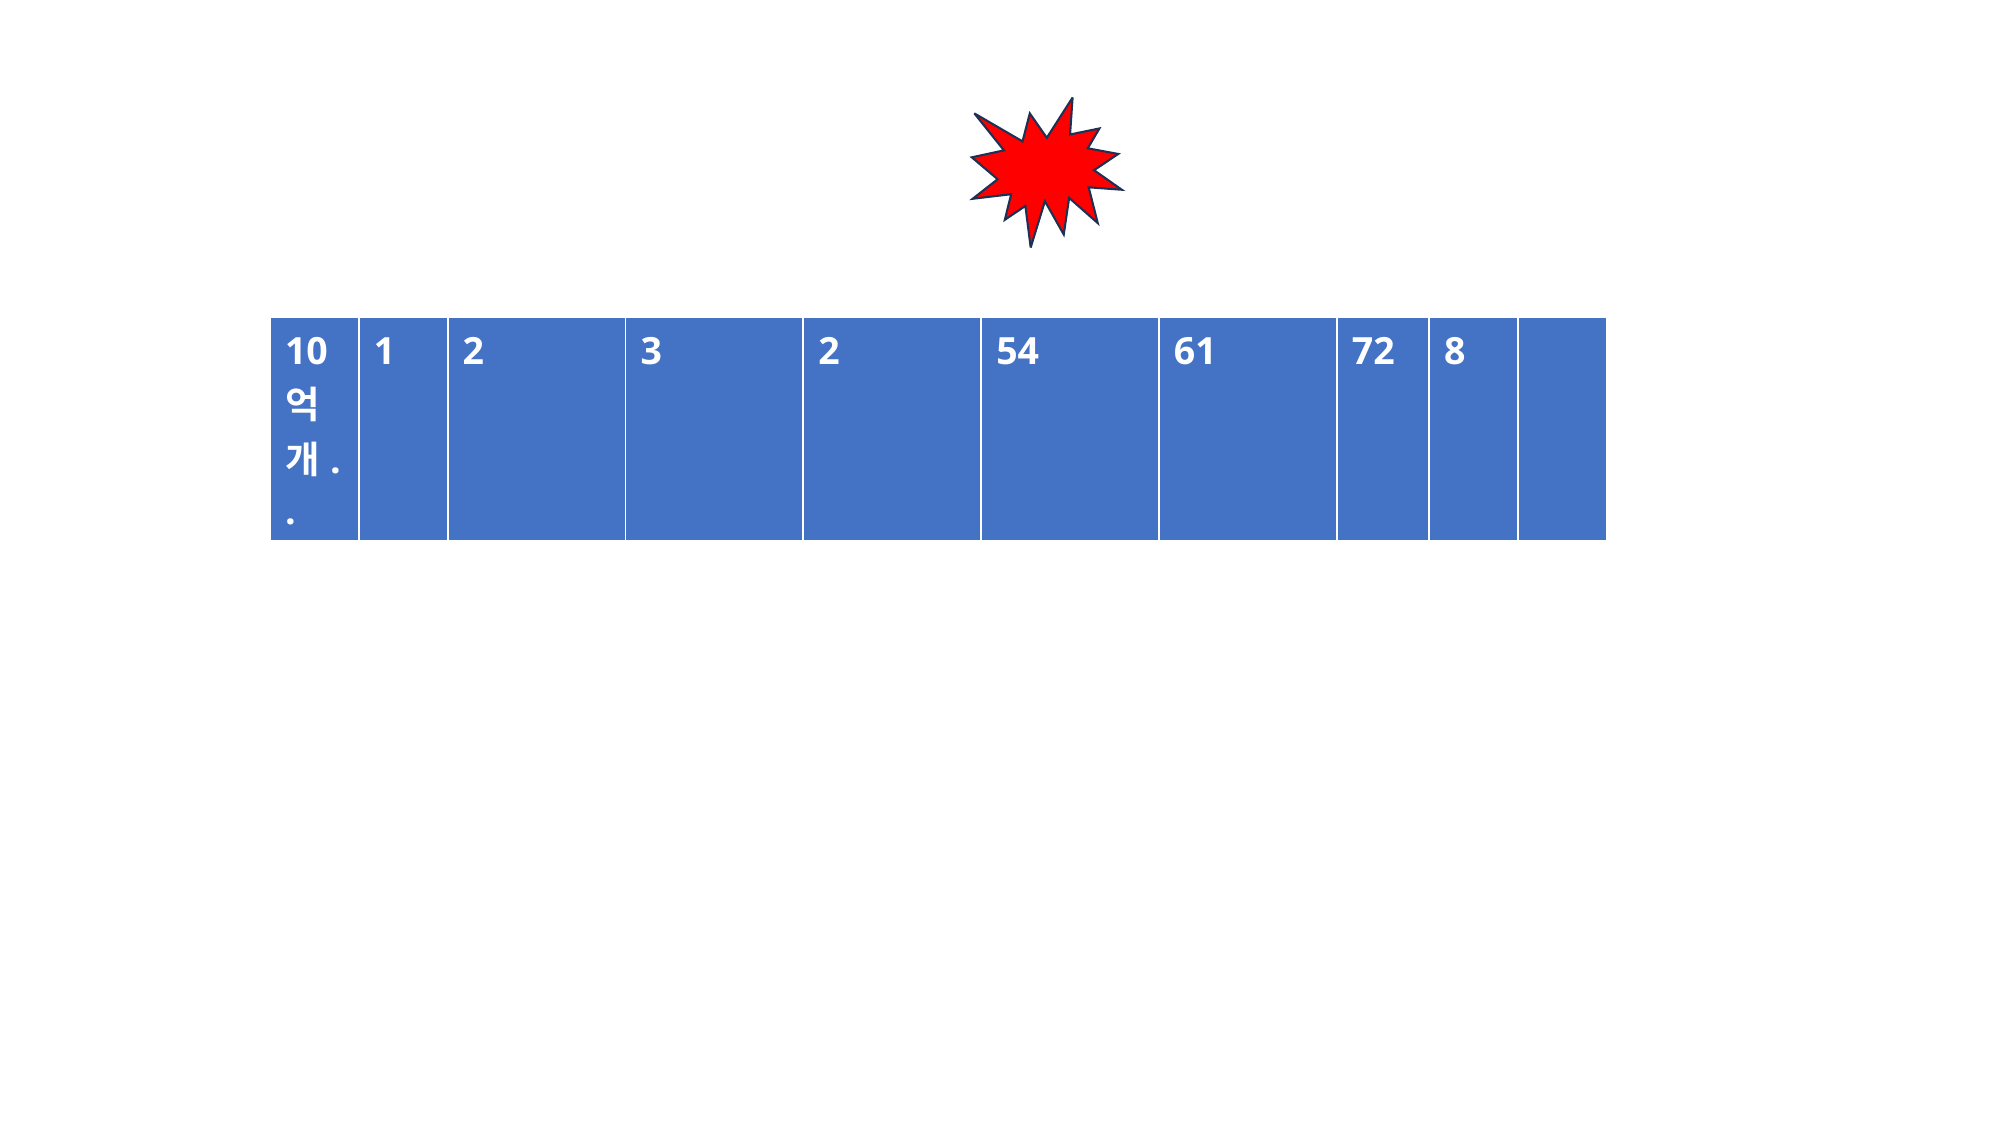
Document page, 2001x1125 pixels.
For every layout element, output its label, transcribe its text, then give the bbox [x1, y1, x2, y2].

table_header 2 [449, 318, 625, 540]
table_header 1 [360, 318, 447, 540]
table_header 61 [1160, 318, 1336, 540]
table_header 8 [1430, 318, 1517, 540]
table_header 10억개.. [271, 318, 358, 540]
text_box [969, 96, 1126, 248]
table_header 54 [982, 318, 1158, 540]
table_header 72 [1338, 318, 1428, 540]
table_header [1519, 318, 1606, 540]
table_header 2 [804, 318, 980, 540]
table_header 3 [626, 318, 802, 540]
